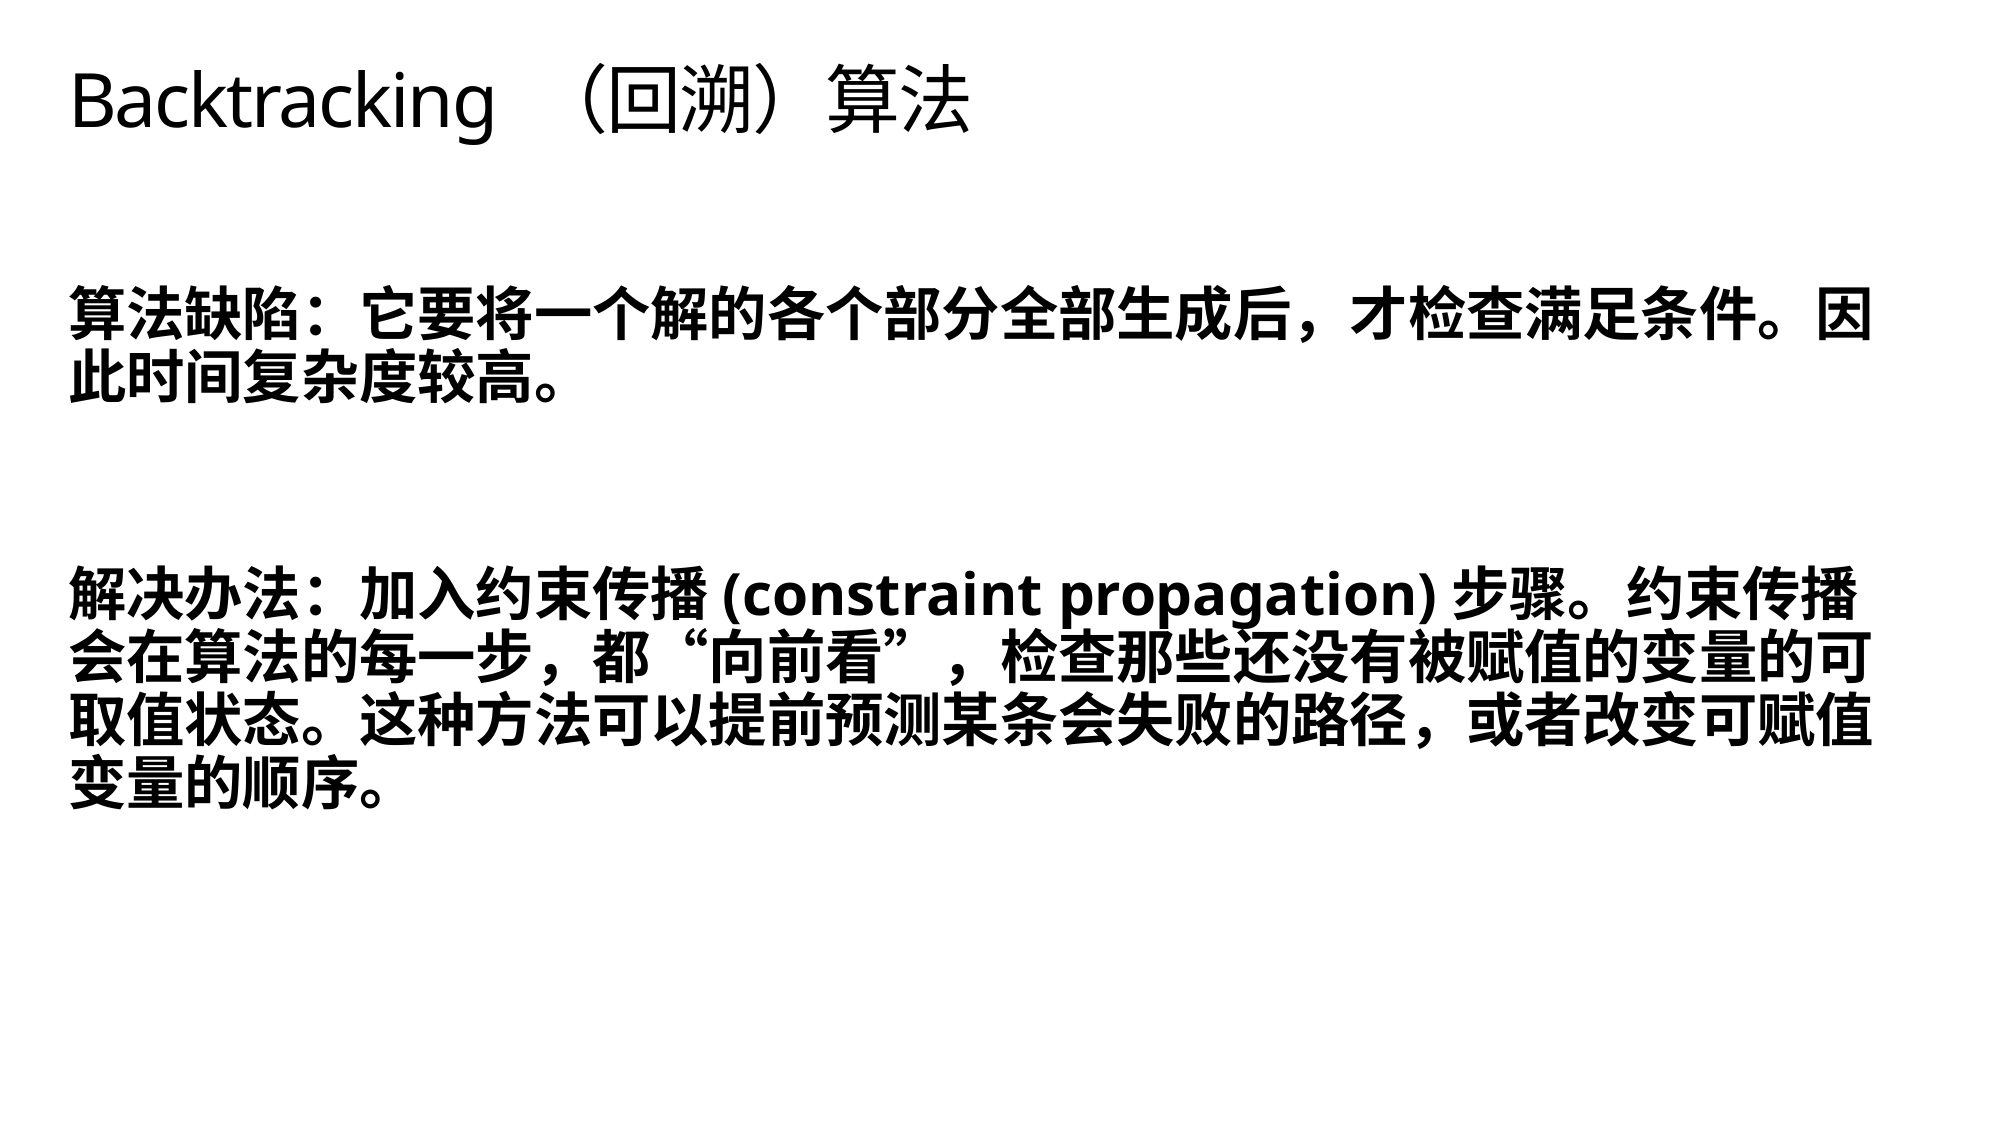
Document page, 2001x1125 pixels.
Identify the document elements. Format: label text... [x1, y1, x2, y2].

list 算法缺陷：它要将一个解的各个部分全部生成后，才检查满足条件。因此时间复杂度较高。 [44, 270, 1921, 348]
title Backtracking （回溯）算法 [44, 47, 1957, 196]
text_box [44, 348, 1921, 512]
list 解决办法：加入约束传播(constraint propagation)步骤。约束传播会在算法的每一步，都“向前看”，检查那些还没有被赋值的变量的可取值状态。这种方法可以提前预测某条会失败的路径，或者改变可赋值变量的顺序。 [44, 549, 1921, 772]
